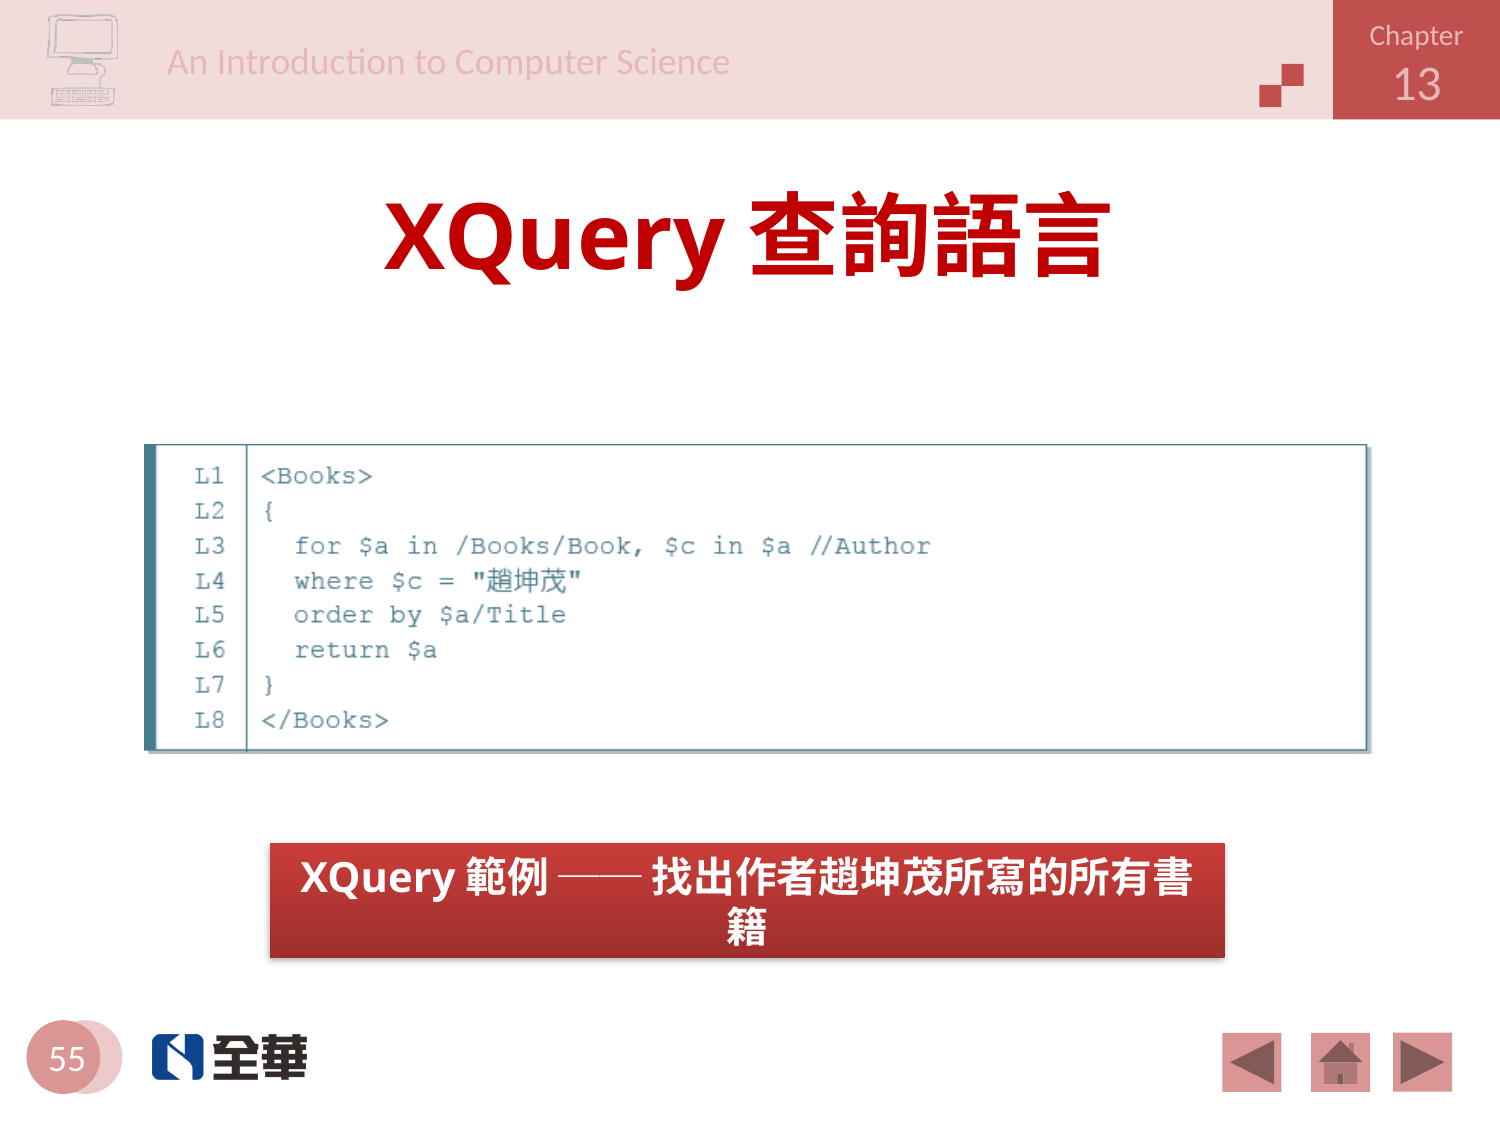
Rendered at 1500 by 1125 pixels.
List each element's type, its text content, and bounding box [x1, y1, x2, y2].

text_box XQuery範例 ── 找出作者趙坤茂所寫的所有書籍 [270, 843, 1225, 958]
title XQuery查詢語言 [75, 138, 1425, 327]
picture [152, 1034, 307, 1080]
picture [144, 444, 1372, 754]
picture [47, 14, 118, 106]
